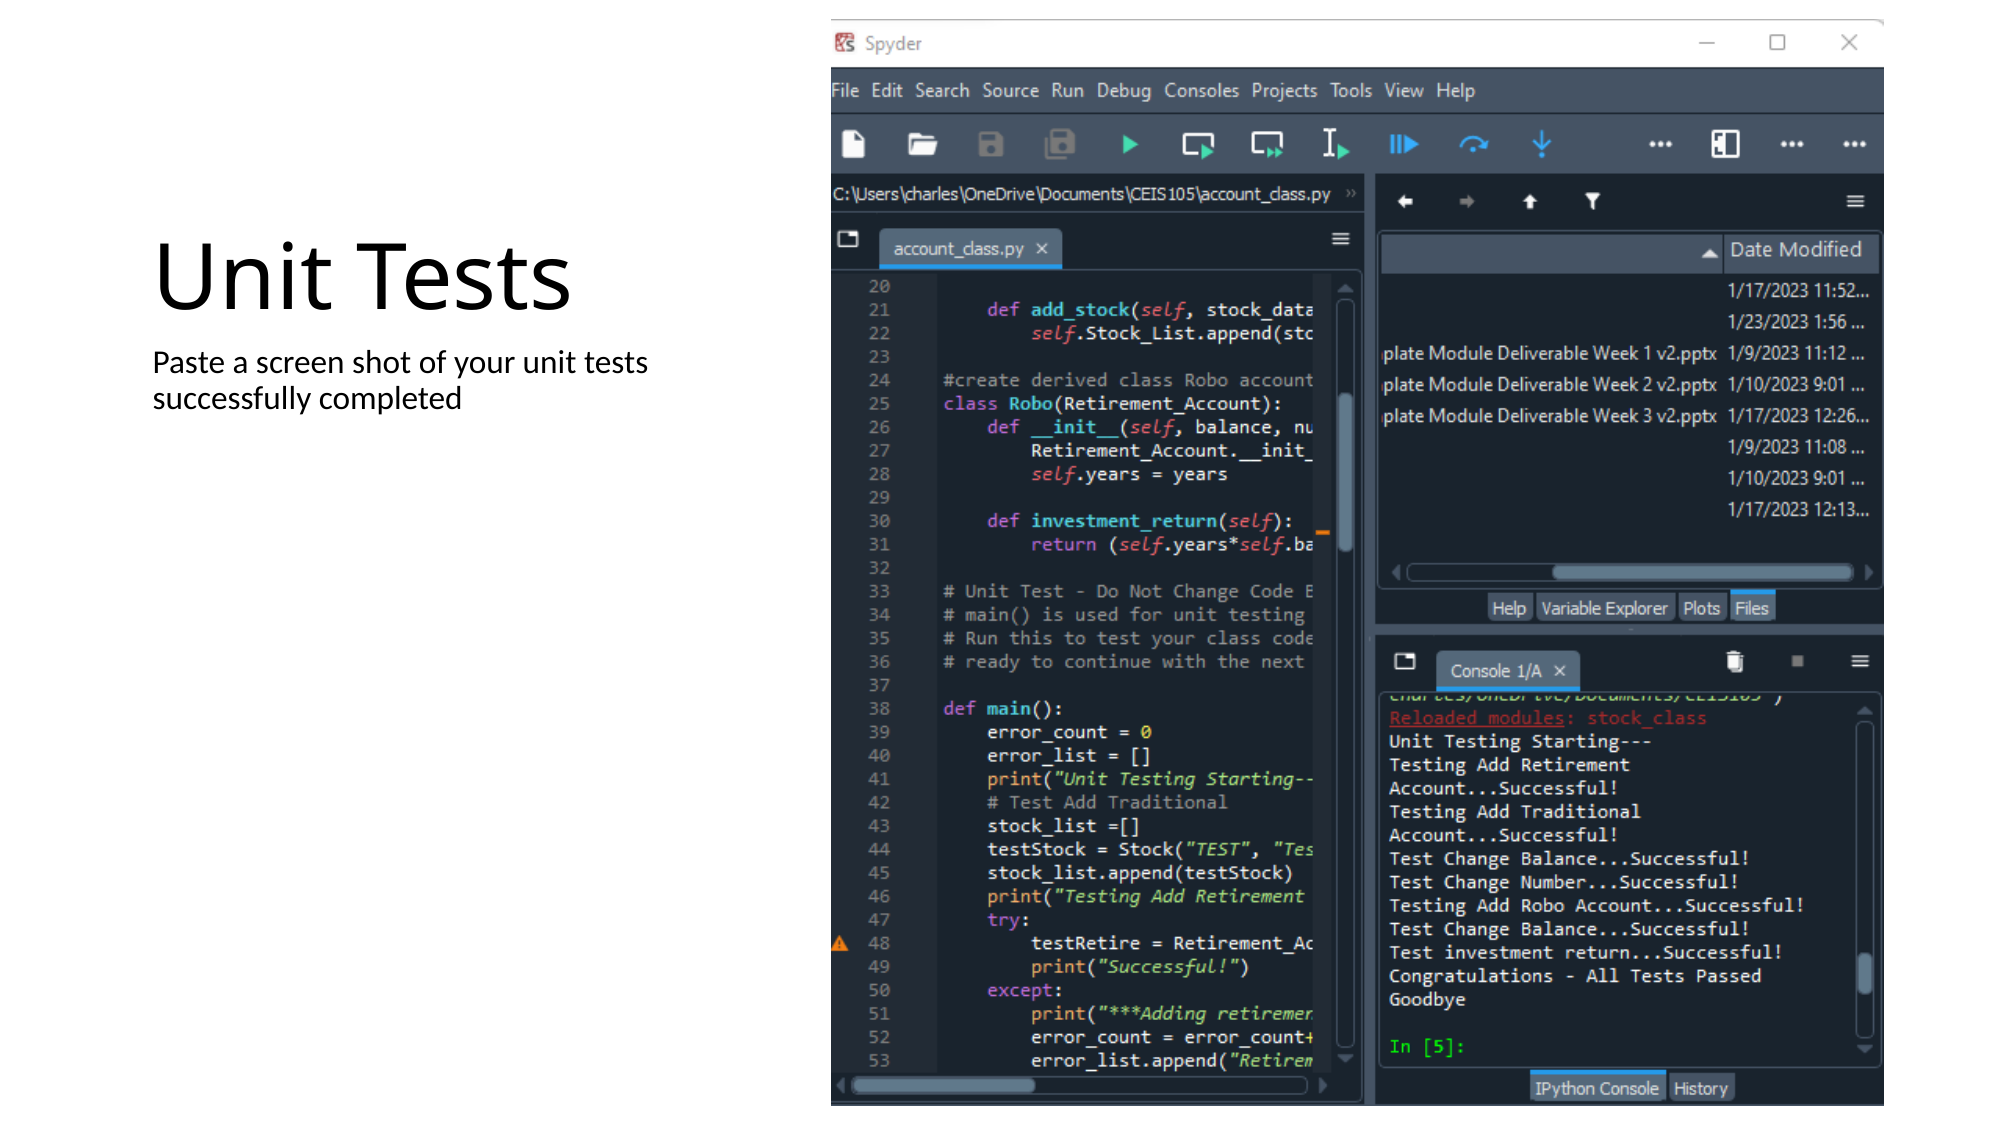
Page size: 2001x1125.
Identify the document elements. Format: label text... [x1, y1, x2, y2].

title Unit Tests [137, 75, 783, 337]
picture [831, 19, 1884, 1106]
list Paste a screen shot of your unit tests successfully completed [137, 337, 783, 963]
